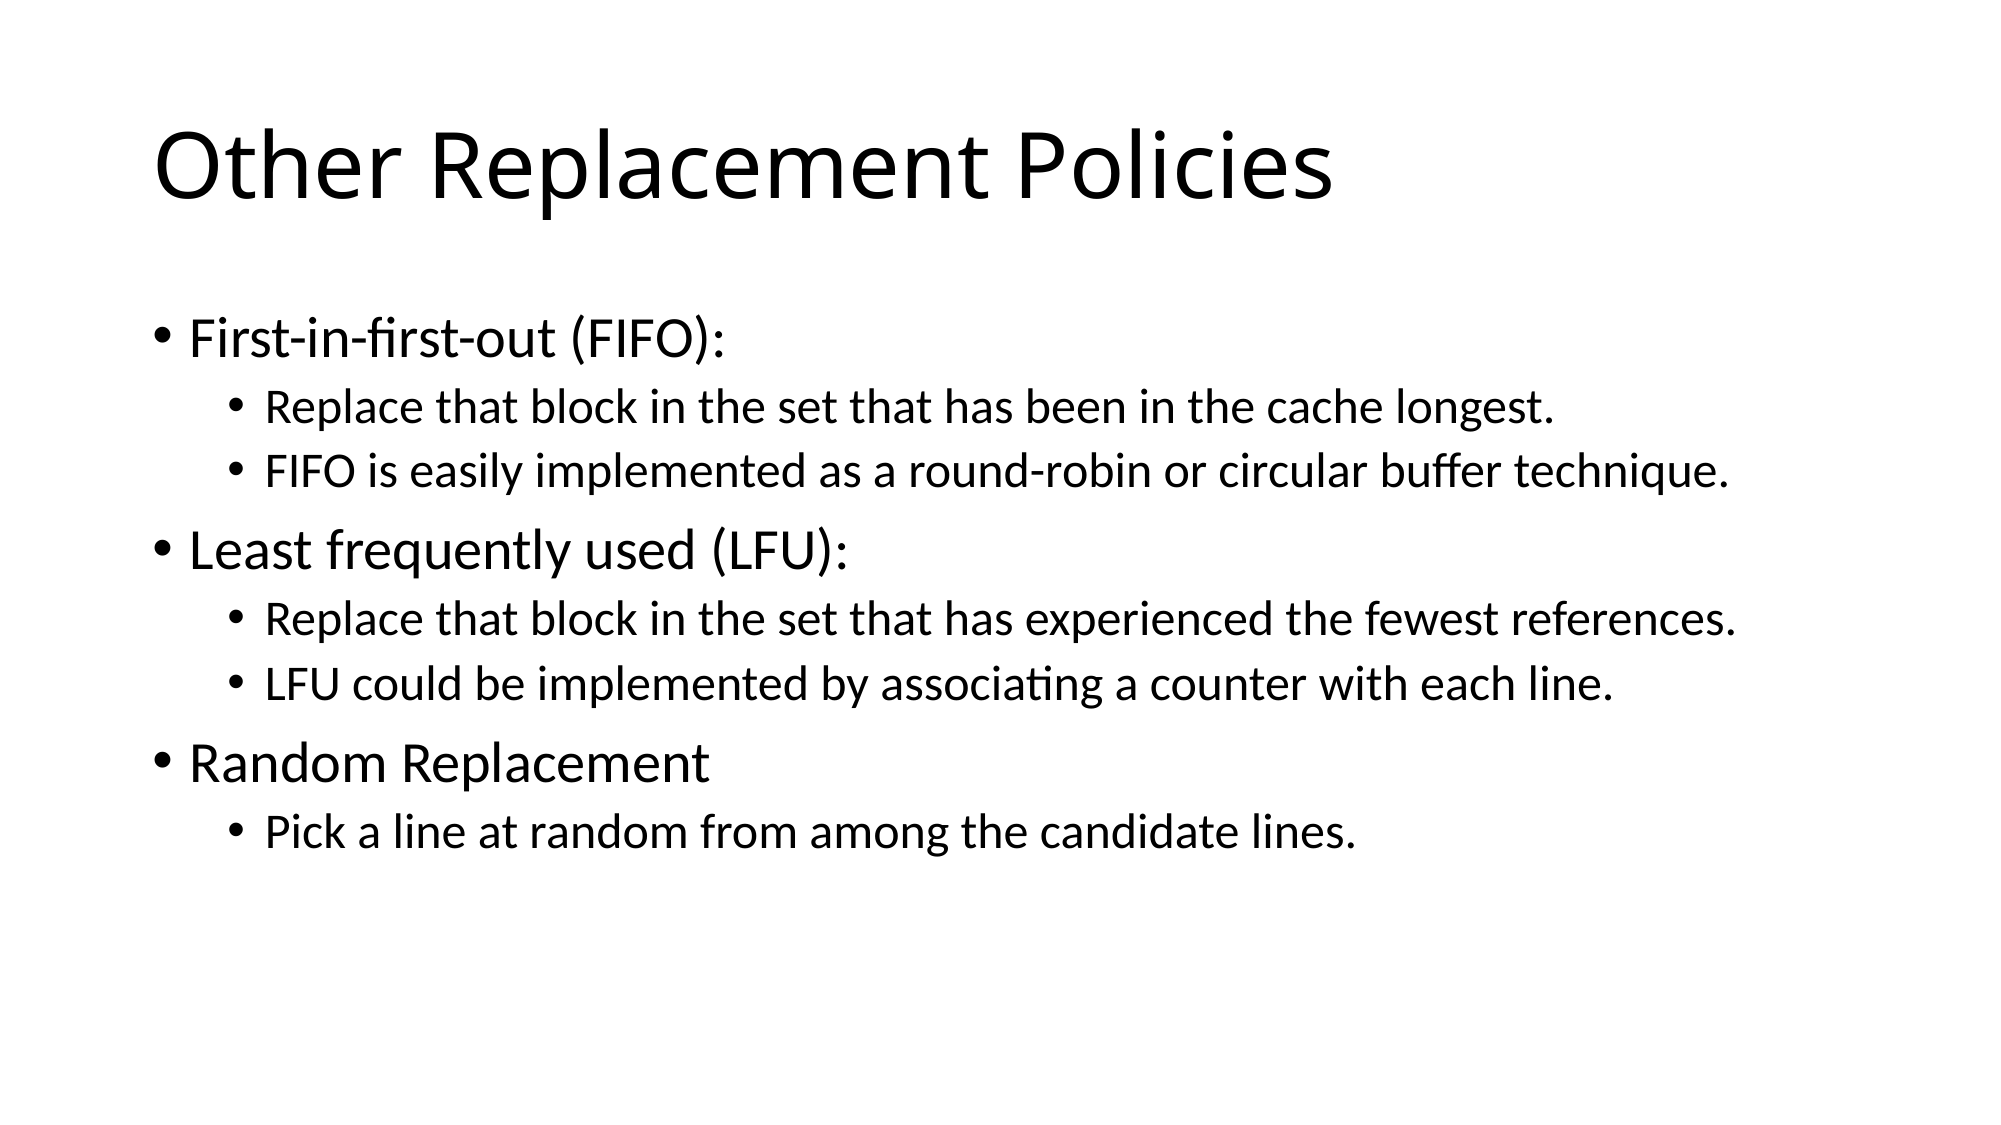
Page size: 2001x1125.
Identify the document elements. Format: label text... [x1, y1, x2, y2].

list First-in-first-out (FIFO): Replace that block in the set that has been in the cache longest. FIFO is easily implemented as a round-robin or circular buffer technique. Least frequently used (LFU): Replace that block in the set that has experienced the fewest references. LFU could be implemented by associating a counter with each line. Random Replacement Pick a line at random from among the candidate lines. [137, 299, 1863, 1014]
title Other Replacement Policies [137, 59, 1863, 278]
